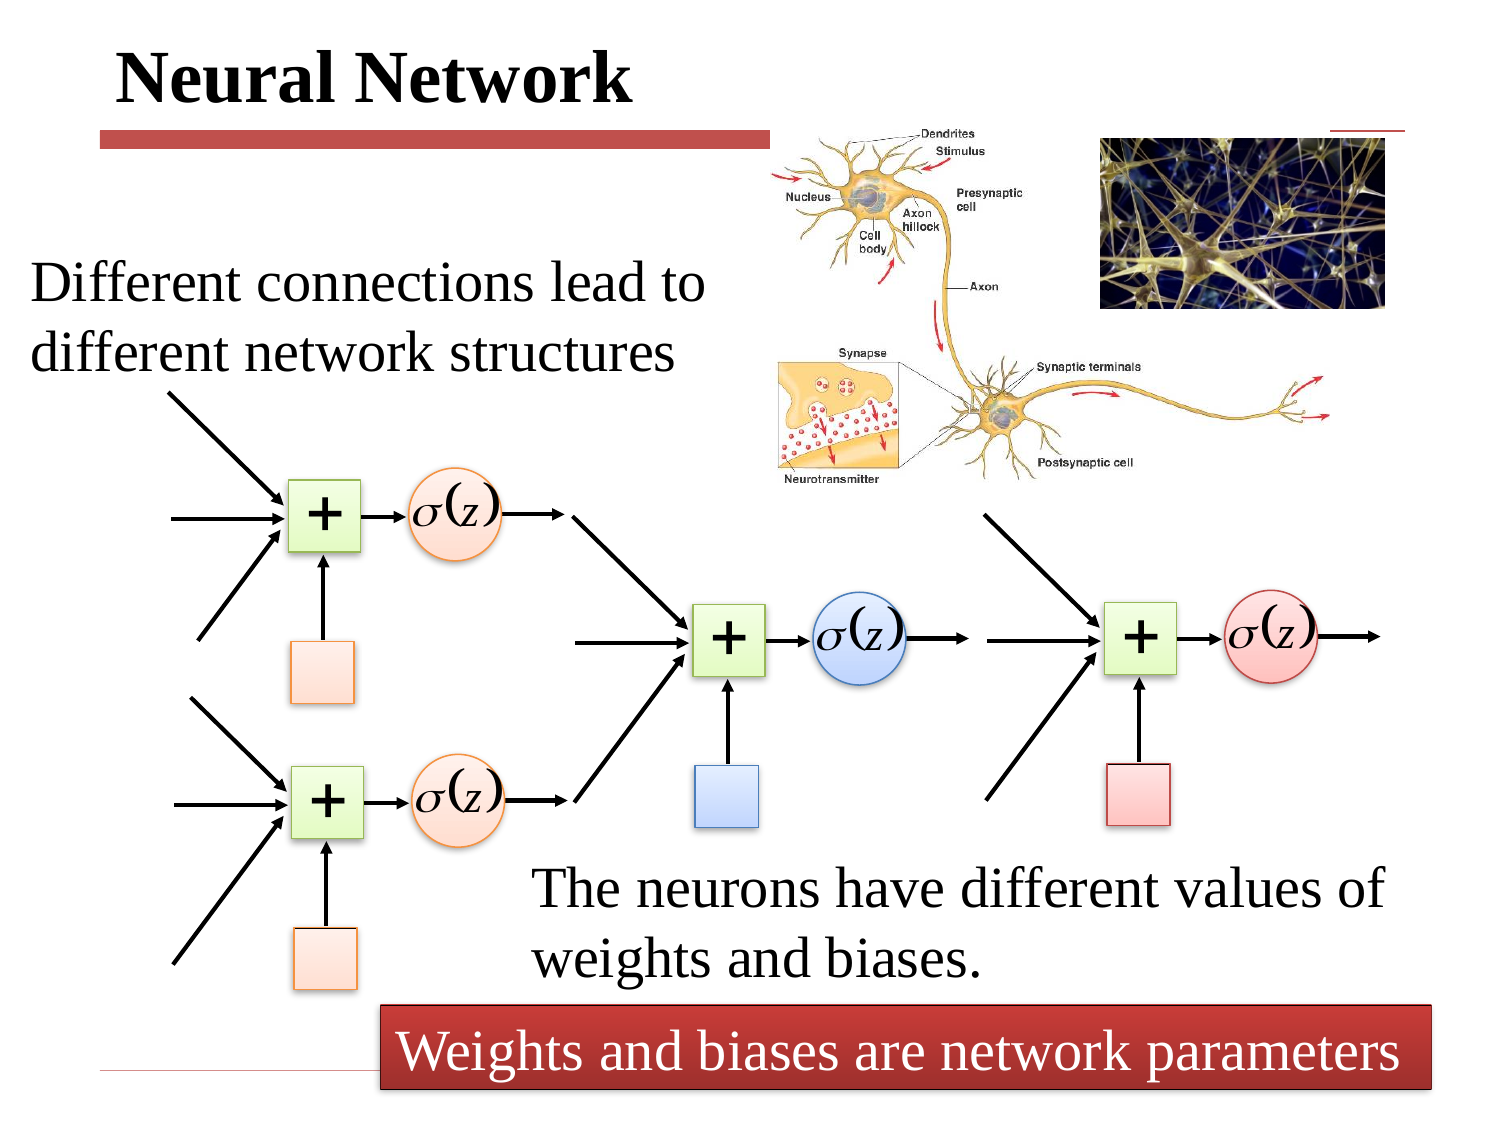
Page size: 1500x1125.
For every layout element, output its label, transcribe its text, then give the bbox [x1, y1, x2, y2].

text_box Different connections lead to different network structures [15, 235, 763, 390]
text_box The neurons have different values of weights and biases. [570, 842, 1467, 997]
picture [770, 129, 1331, 484]
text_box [983, 514, 1381, 826]
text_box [1050, 137, 1426, 319]
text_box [167, 391, 565, 701]
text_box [572, 516, 970, 828]
title Neural Network [100, 30, 1412, 126]
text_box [172, 696, 568, 990]
